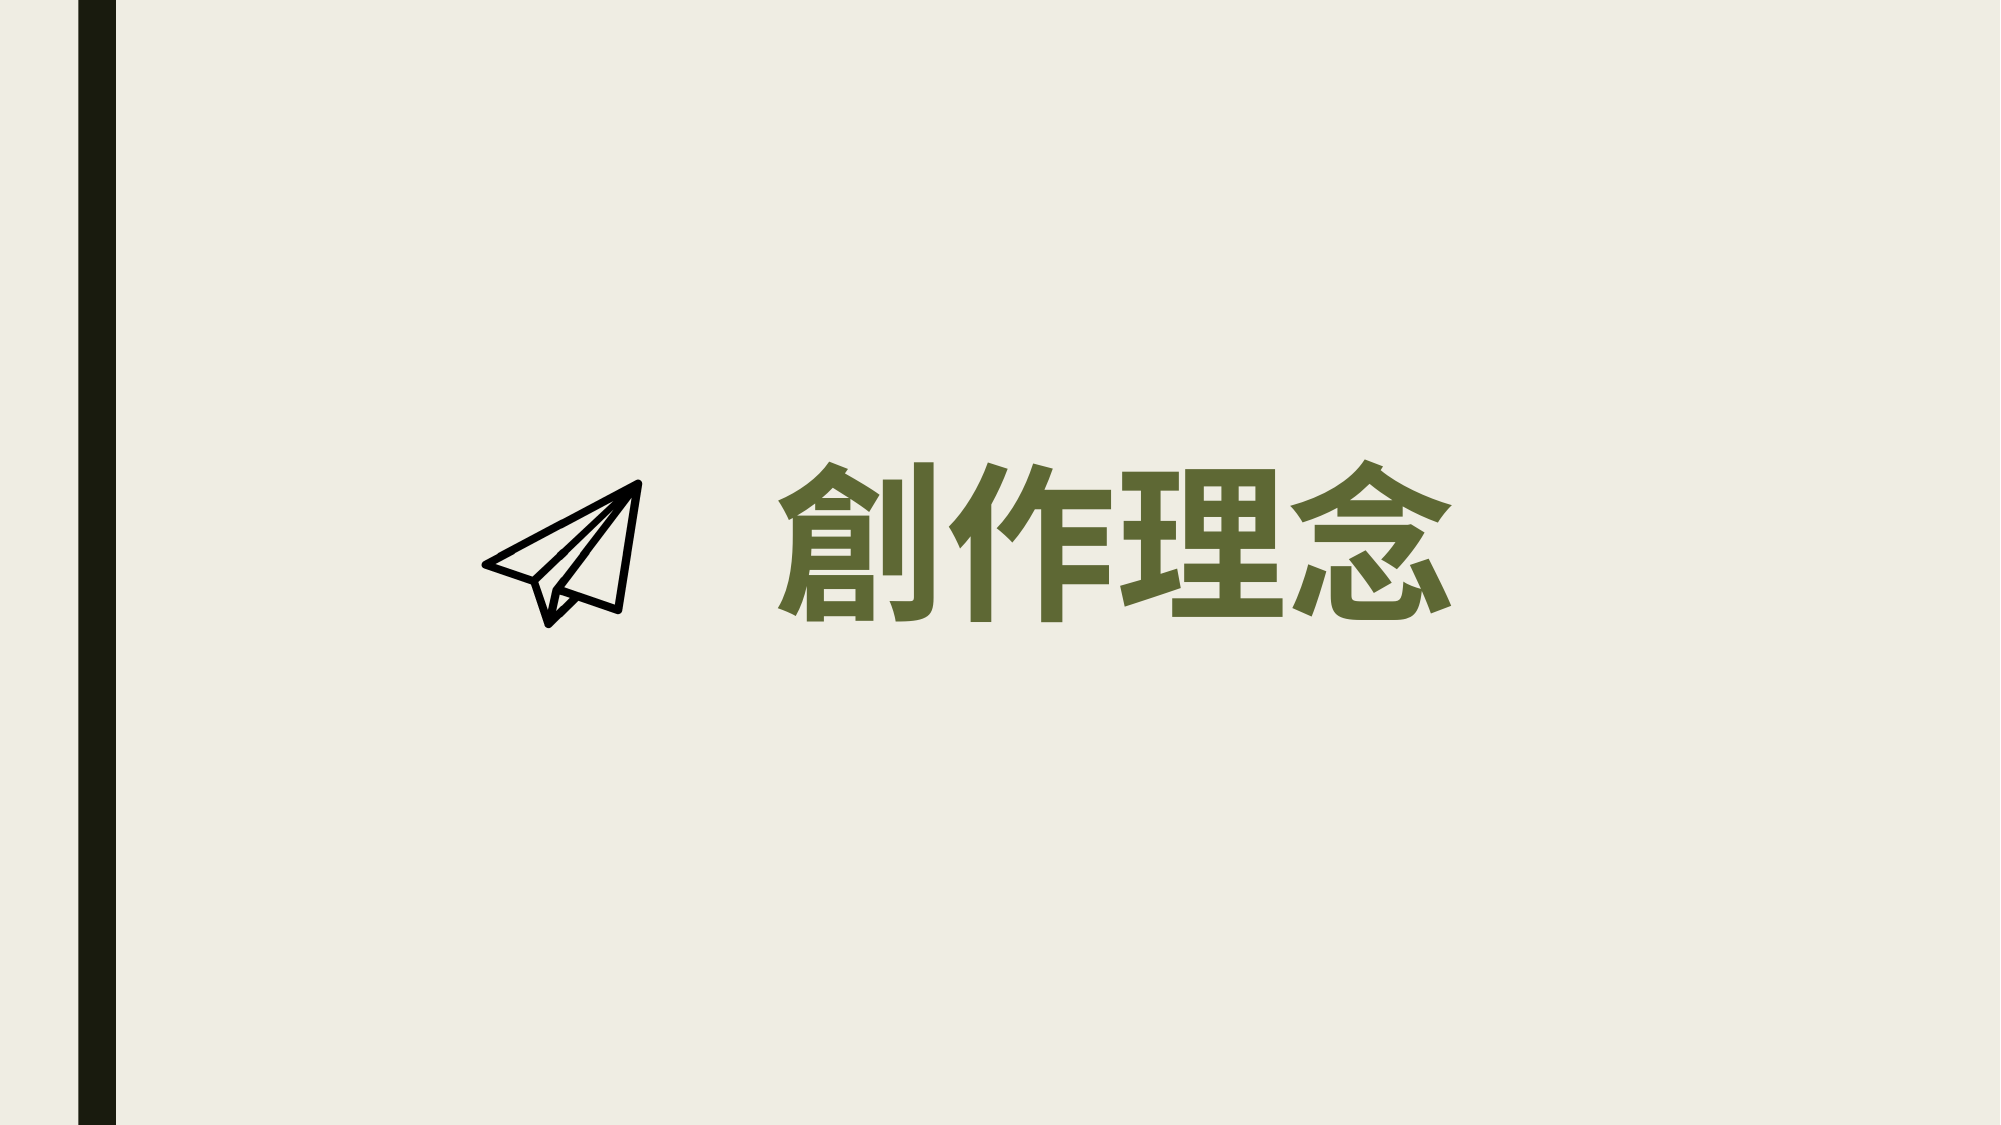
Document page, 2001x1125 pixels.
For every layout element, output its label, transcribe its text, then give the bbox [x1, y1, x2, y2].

title 創作理念 [759, 375, 1575, 732]
picture [464, 456, 658, 650]
